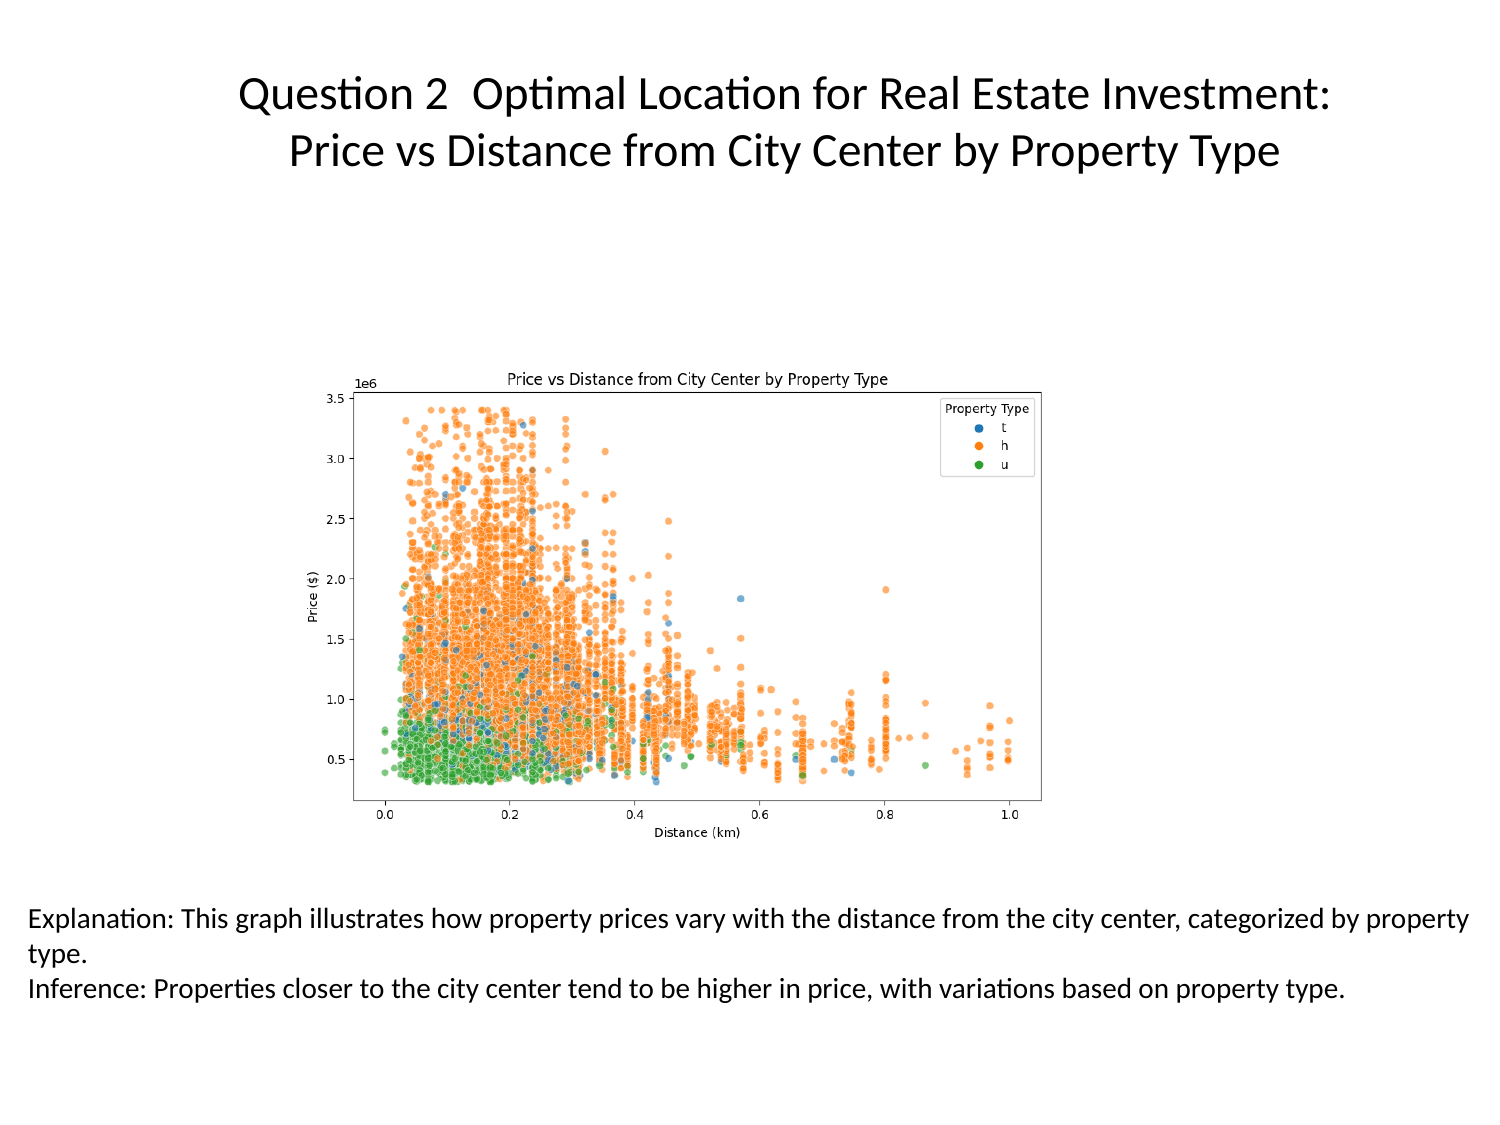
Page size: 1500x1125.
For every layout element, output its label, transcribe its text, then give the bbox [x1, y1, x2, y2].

picture [298, 362, 1049, 847]
text_box Explanation: This graph illustrates how property prices vary with the distance from the city center, categorized by property type. Inference: Properties closer to the city center tend to be higher in price, with variations based on property type. [13, 892, 1500, 1012]
title Question 2 Optimal Location for Real Estate Investment: Price vs Distance from City Center by Property Type [110, 0, 1461, 184]
